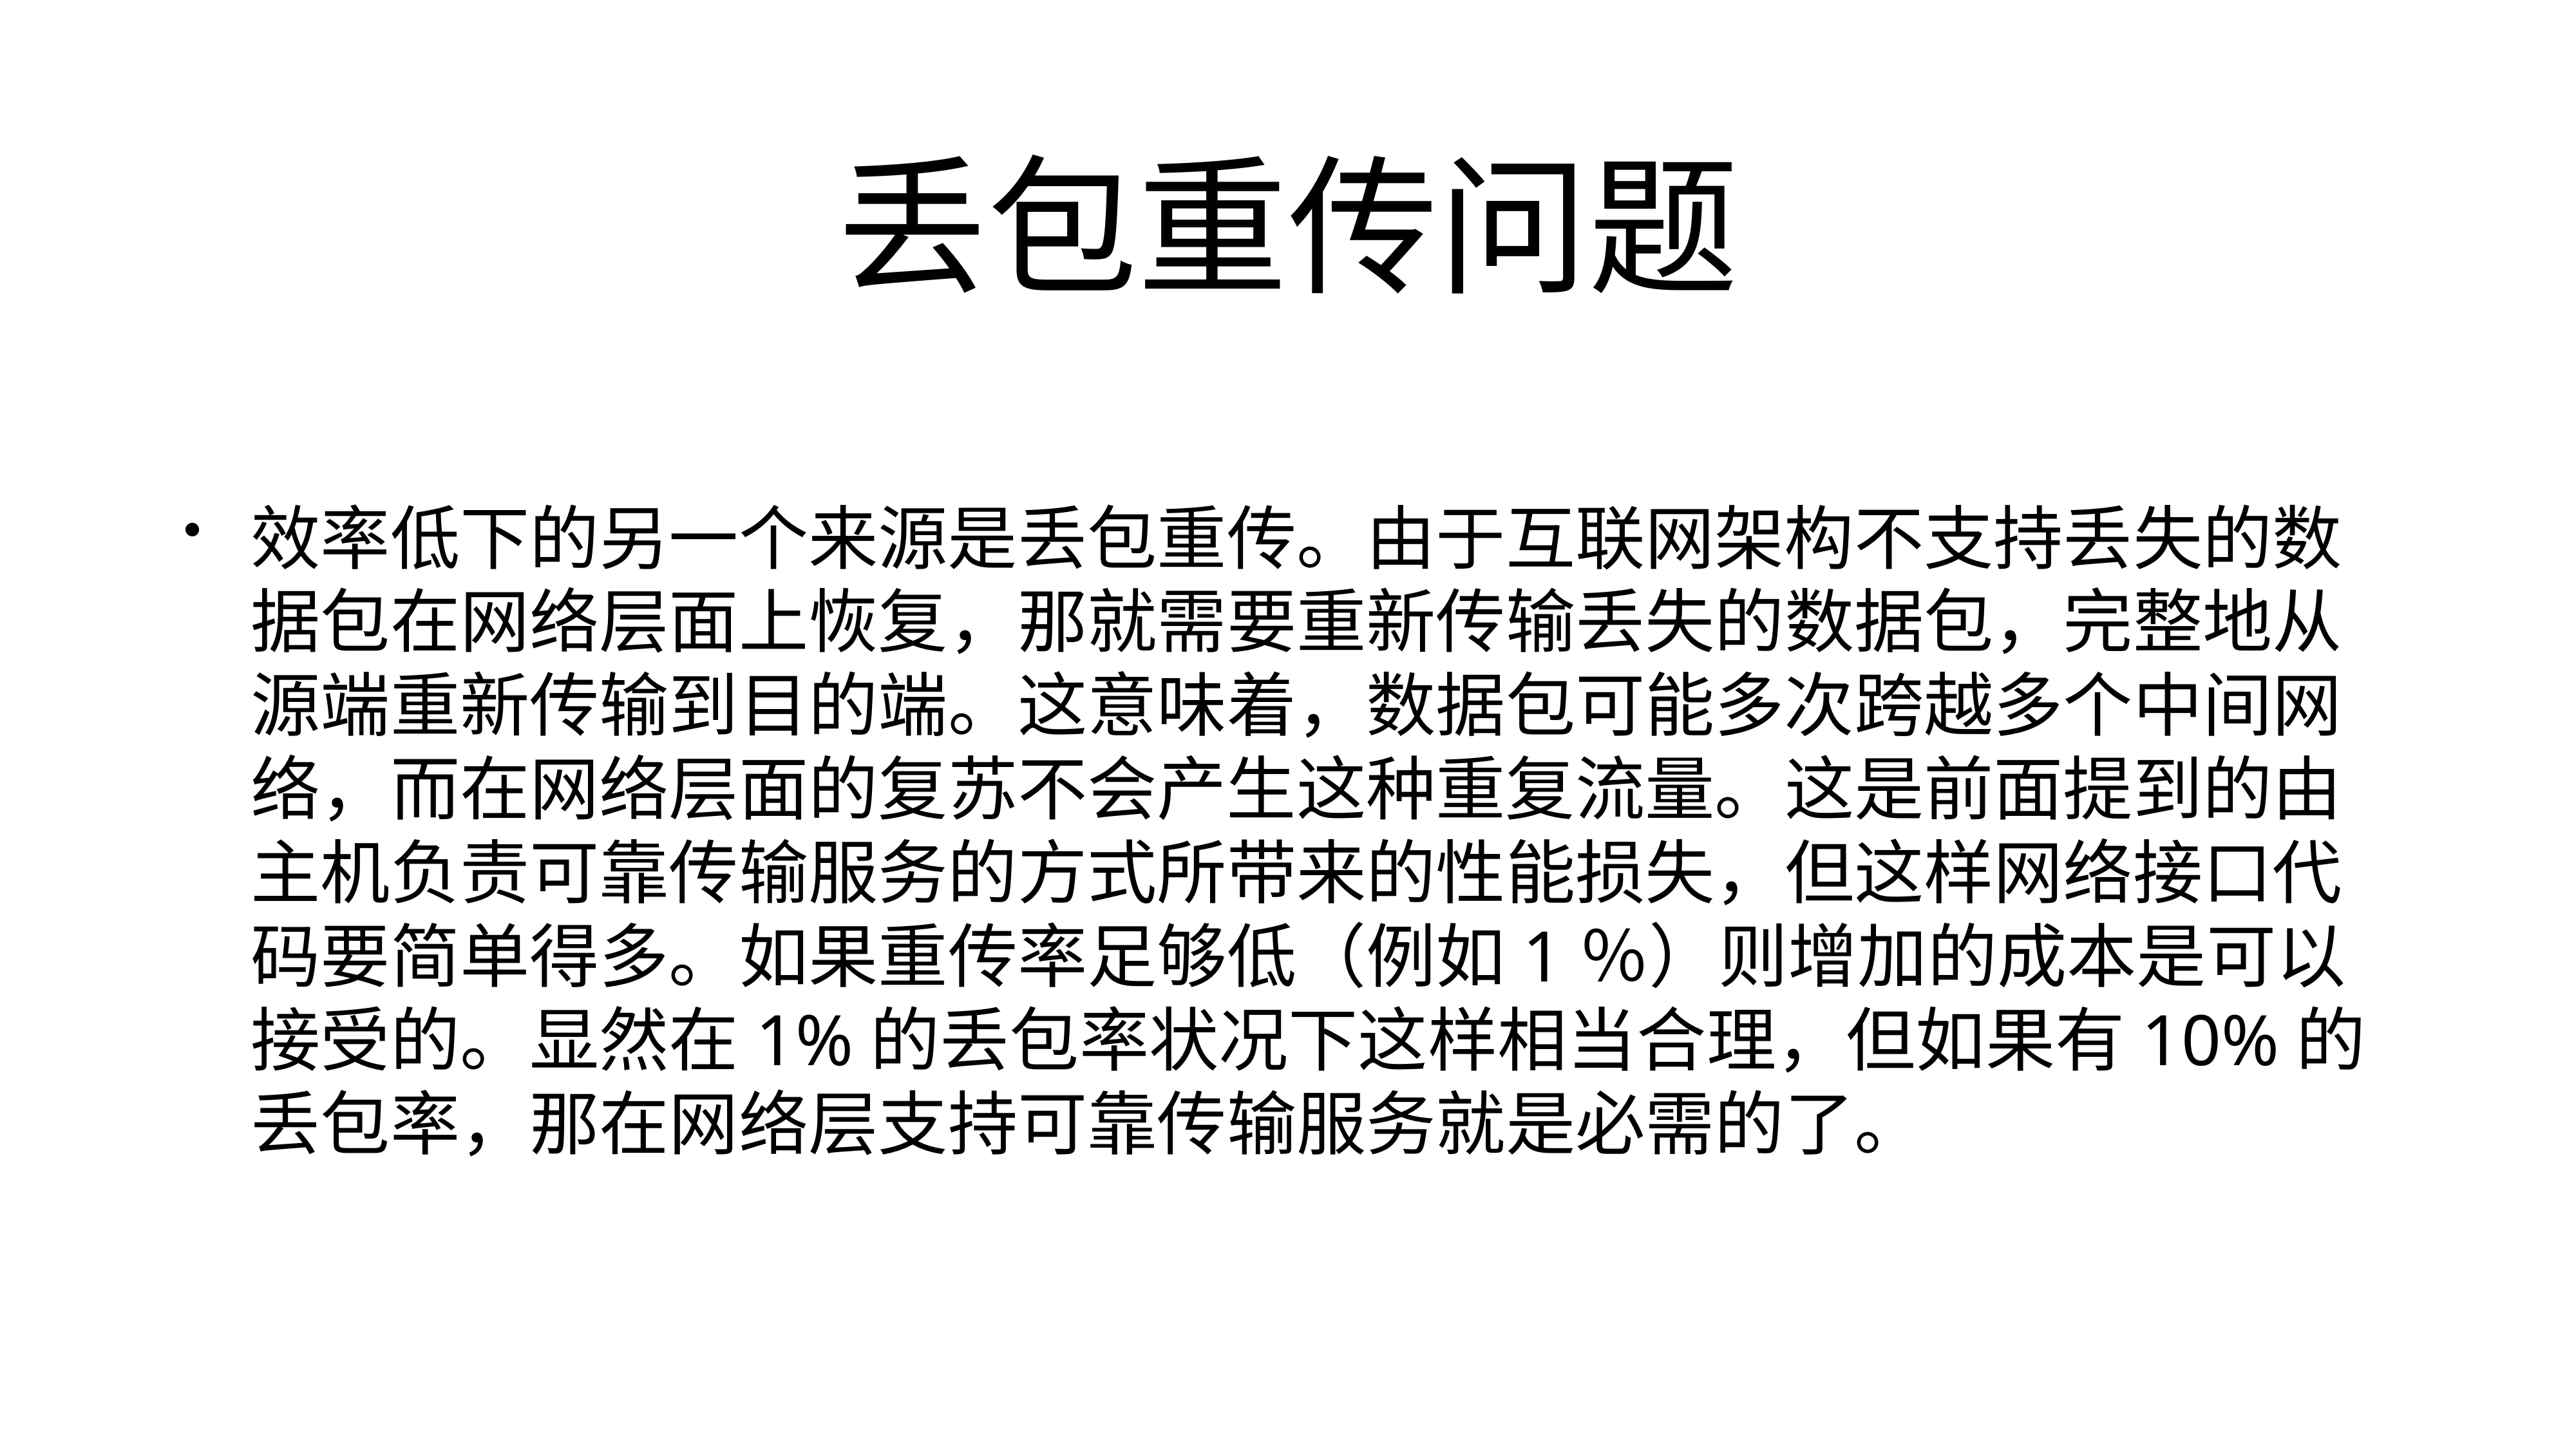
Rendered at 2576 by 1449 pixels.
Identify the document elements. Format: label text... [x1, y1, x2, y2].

list 效率低下的另一个来源是丢包重传。由于互联网架构不支持丢失的数据包在网络层面上恢复，那就需要重新传输丢失的数据包，完整地从源端重新传输到目的端。这意味着，数据包可能多次跨越多个中间网络，而在网络层面的复苏不会产生这种重复流量。这是前面提到的由主机负责可靠传输服务的方式所带来的性能损失，但这样网络接口代码要简单得多。如果重传率足够低（例如1％）则增加的成本是可以接受的。显然在1%的丢包率状况下这样相当合理，但如果有10%的丢包率，那在网络层支持可靠传输服务就是必需的了。 [178, 341, 2398, 1316]
title 丢包重传问题 [178, 100, 2398, 341]
